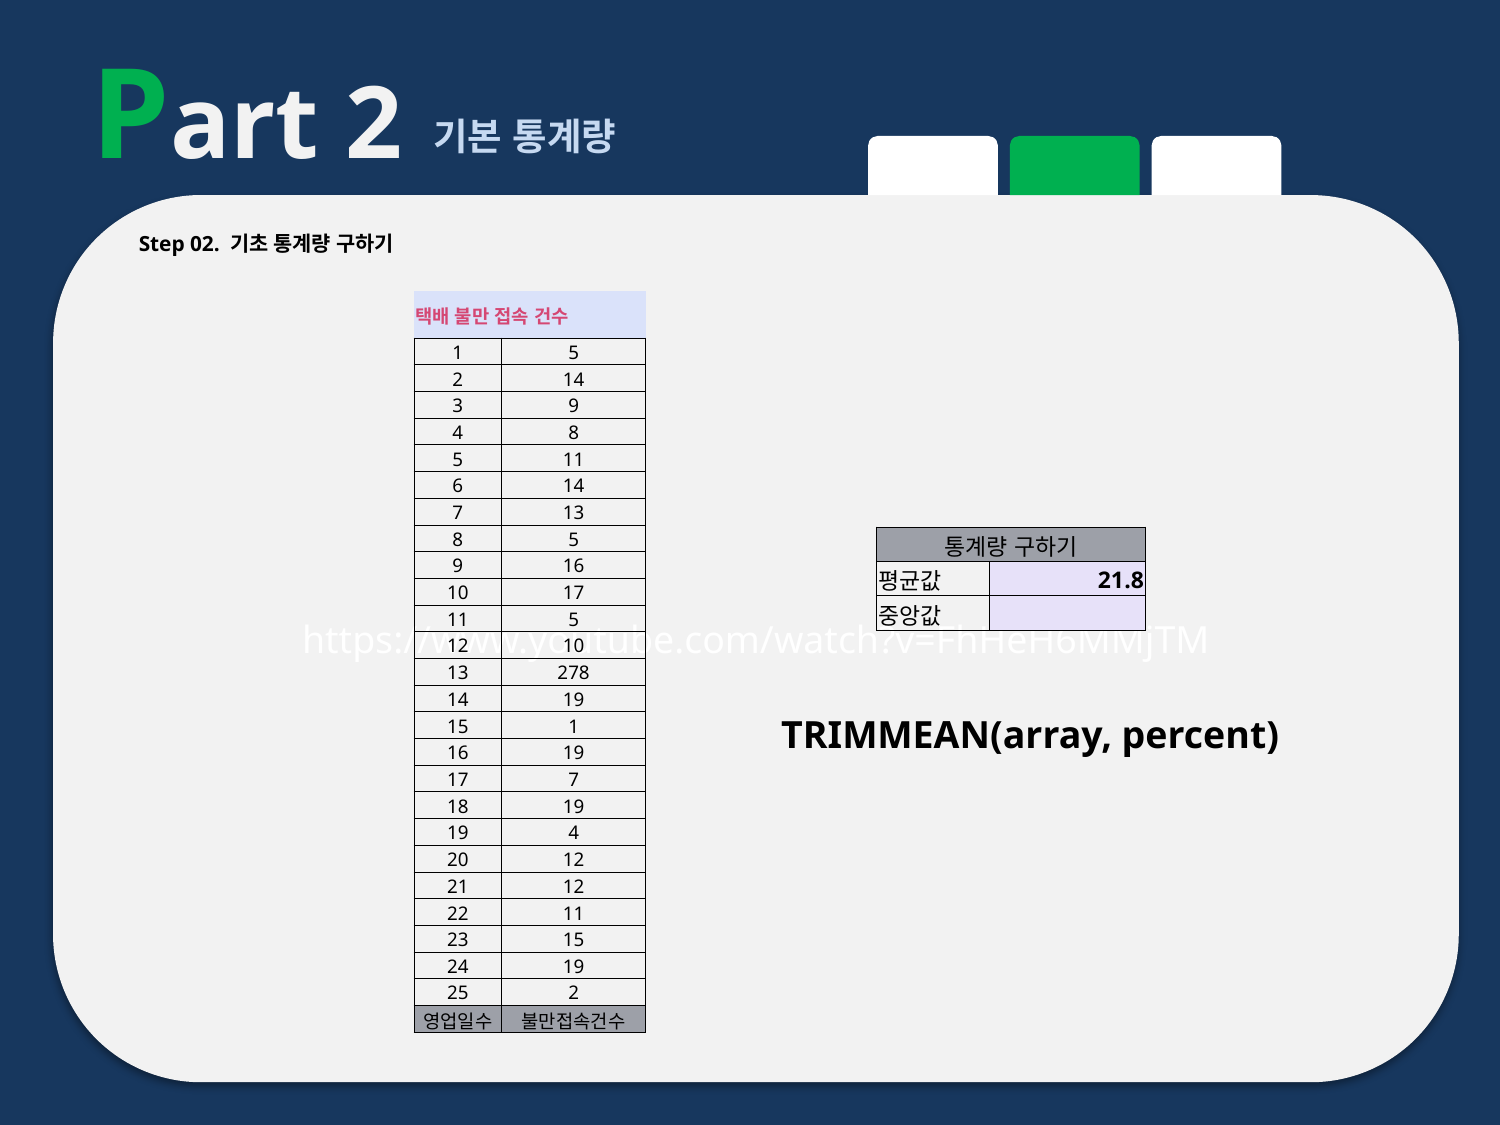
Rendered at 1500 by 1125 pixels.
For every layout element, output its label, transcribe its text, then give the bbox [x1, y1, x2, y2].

table_cell 15 [502, 926, 645, 952]
table_cell 4 [415, 419, 501, 444]
table_cell 14 [502, 365, 645, 391]
table_cell 10 [502, 632, 645, 658]
table_cell 16 [415, 739, 501, 765]
table_cell 22 [415, 899, 501, 925]
table_cell 20 [415, 846, 501, 872]
table_header 통계량 구하기 [877, 528, 1145, 561]
table_cell 19 [502, 792, 645, 818]
table_cell 15 [415, 712, 501, 738]
table_cell 6 [415, 472, 501, 498]
table_cell 16 [502, 552, 645, 578]
table_cell 5 [415, 445, 501, 471]
text_box [865, 133, 1001, 198]
table_cell 2 [502, 979, 645, 1005]
table_cell 11 [502, 899, 645, 925]
table_cell [990, 596, 1145, 630]
table_cell 19 [502, 739, 645, 765]
table_cell 24 [415, 953, 501, 978]
table_cell 19 [502, 953, 645, 978]
table_cell 5 [502, 339, 645, 364]
table_cell 19 [502, 686, 645, 711]
table_cell 8 [415, 526, 501, 551]
table_cell 5 [502, 526, 645, 551]
table_cell 9 [415, 552, 501, 578]
table_cell 7 [415, 499, 501, 525]
table_cell 25 [415, 979, 501, 1005]
text_box Part 2 [76, 26, 550, 192]
table_header 택배 불만 접속 건수 [414, 291, 646, 338]
table_cell 1 [415, 339, 501, 364]
table_cell 7 [502, 766, 645, 791]
table_cell 5 [502, 606, 645, 631]
table_cell 12 [502, 873, 645, 898]
table_cell 10 [415, 579, 501, 605]
table_cell 2 [415, 365, 501, 391]
table_cell 평균값 [877, 562, 989, 595]
table_cell 19 [415, 819, 501, 845]
text_box Step 02. 기초 통계량 구하기 [123, 223, 1421, 264]
table_cell 3 [415, 392, 501, 418]
table_cell 11 [415, 606, 501, 631]
table_cell 17 [415, 766, 501, 791]
table_cell 14 [502, 472, 645, 498]
table_cell 12 [415, 632, 501, 658]
table_cell 23 [415, 926, 501, 952]
table_cell 1 [502, 712, 645, 738]
table_cell 11 [502, 445, 645, 471]
table_cell 17 [502, 579, 645, 605]
text_box 기본 통계량 [418, 105, 1033, 166]
table_cell 13 [415, 659, 501, 685]
text_box TRIMMEAN(array, percent) [766, 704, 1295, 764]
table_cell 12 [502, 846, 645, 872]
table_cell 8 [502, 419, 645, 444]
table_cell 중앙값 [877, 596, 989, 630]
table_cell 21 [415, 873, 501, 898]
text_box [1149, 133, 1284, 198]
table_cell 278 [502, 659, 645, 685]
table_cell 21.8 [990, 562, 1145, 595]
table_cell 13 [502, 499, 645, 525]
text_box https://www.youtube.com/watch?v=FhHeH6MMjTM [50, 192, 1461, 1085]
table_cell 불만접속건수 [502, 1006, 645, 1032]
text_box [1007, 133, 1142, 198]
table_cell 18 [415, 792, 501, 818]
table_cell 14 [415, 686, 501, 711]
table_cell 영업일수 [415, 1006, 501, 1032]
table_cell 9 [502, 392, 645, 418]
table_cell 4 [502, 819, 645, 845]
